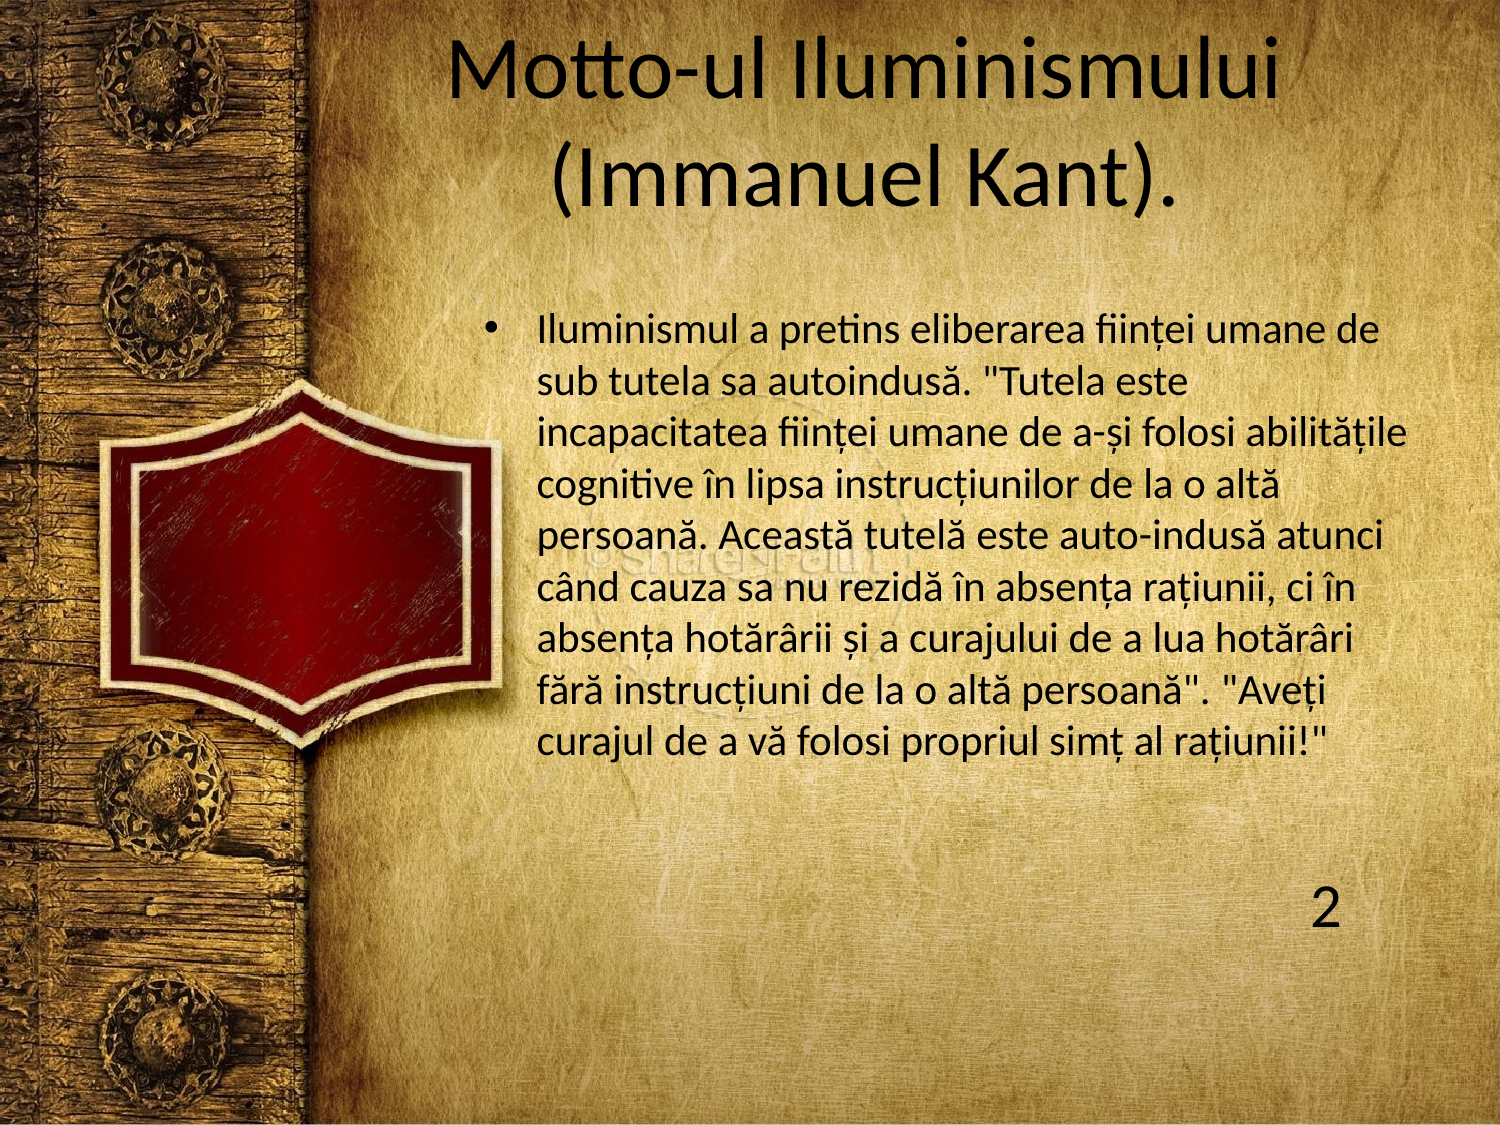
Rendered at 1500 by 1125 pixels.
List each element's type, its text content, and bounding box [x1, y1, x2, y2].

list Iluminismul a pretins eliberarea ființei umane de sub tutela sa autoindusă. "Tutela este incapacitatea ființei umane de a-și folosi abilitățile cognitive în lipsa instrucțiunilor de la o altă persoană. Această tutelă este auto-indusă atunci când cauza sa nu rezidă în absența rațiunii, ci în absența hotărârii și a curajului de a lua hotărâri fără instrucțiuni de la o altă persoană". "Aveți curajul de a vă folosi propriul simț al rațiunii!" 2 [468, 292, 1425, 1005]
picture [0, 0, 1500, 1125]
title Motto-ul Iluminismului (Immanuel Kant). [304, 0, 1425, 233]
